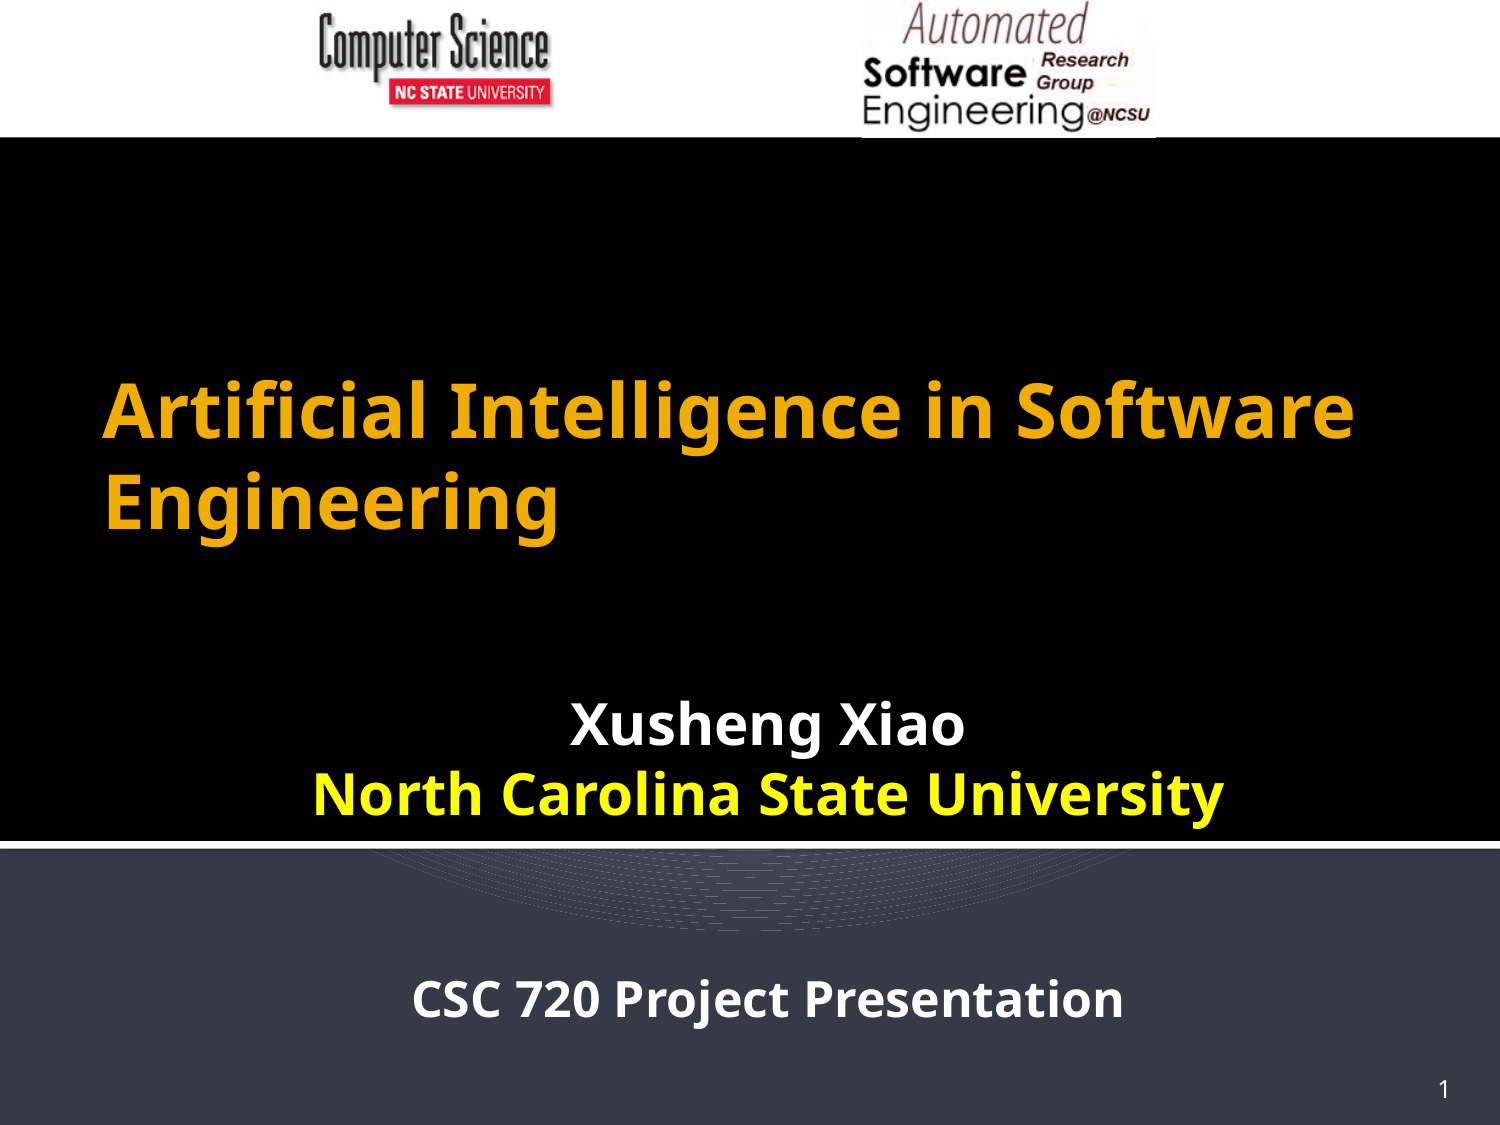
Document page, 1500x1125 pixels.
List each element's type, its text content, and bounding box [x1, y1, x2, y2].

title Artificial Intelligence in Software Engineering [87, 362, 1413, 637]
slide_number 1 [1345, 1062, 1467, 1108]
text_box [0, 0, 860, 141]
text_box [1157, 0, 1500, 141]
picture [862, 0, 1156, 138]
text_box Xusheng Xiao North Carolina State University CSC 720 Project Presentation [24, 963, 1500, 1073]
picture [312, 4, 562, 116]
